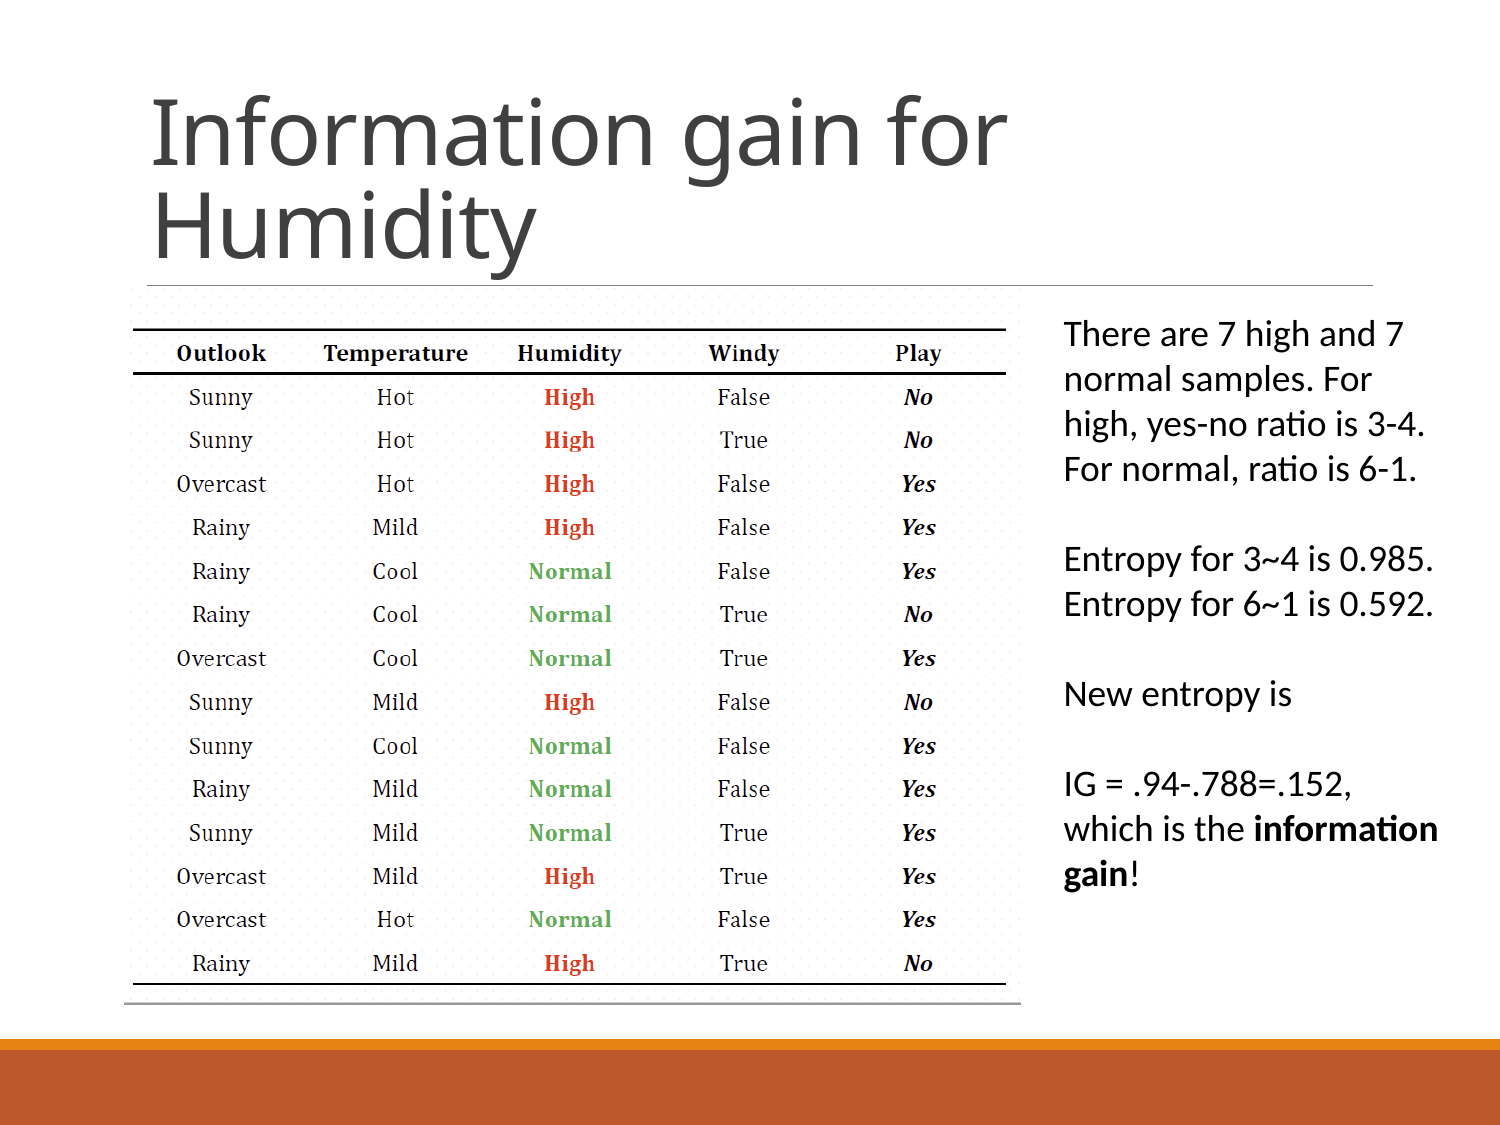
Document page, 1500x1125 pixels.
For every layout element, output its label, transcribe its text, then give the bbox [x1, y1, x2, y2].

title Information gain for Humidity [135, 47, 1373, 285]
picture [123, 288, 1021, 1005]
